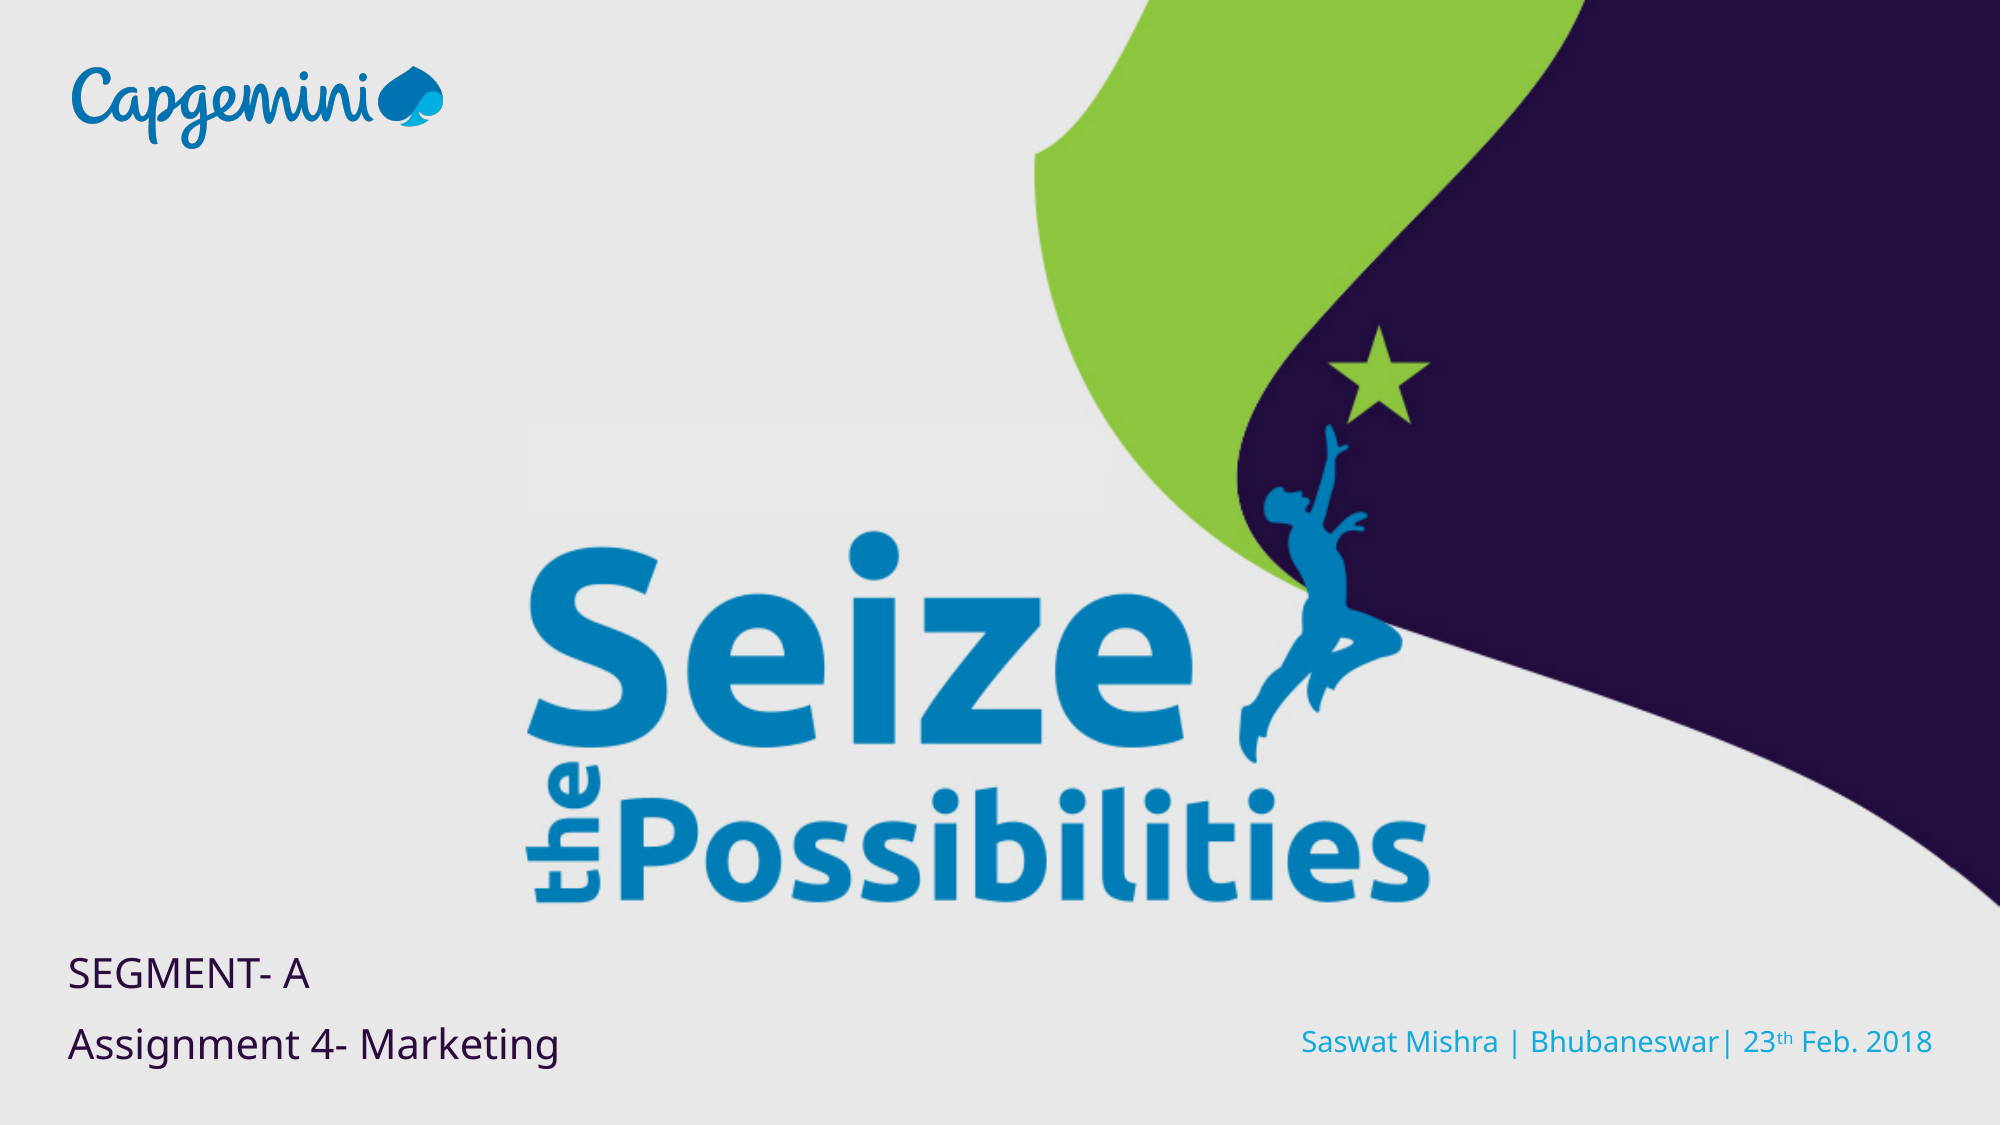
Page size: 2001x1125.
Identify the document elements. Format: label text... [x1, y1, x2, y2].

list Saswat Mishra | Bhubaneswar| 23th Feb. 2018 [1259, 1021, 1933, 1084]
list SEGMENT- A Assignment 4- Marketing [67, 926, 1350, 1068]
picture [0, 0, 2000, 1125]
